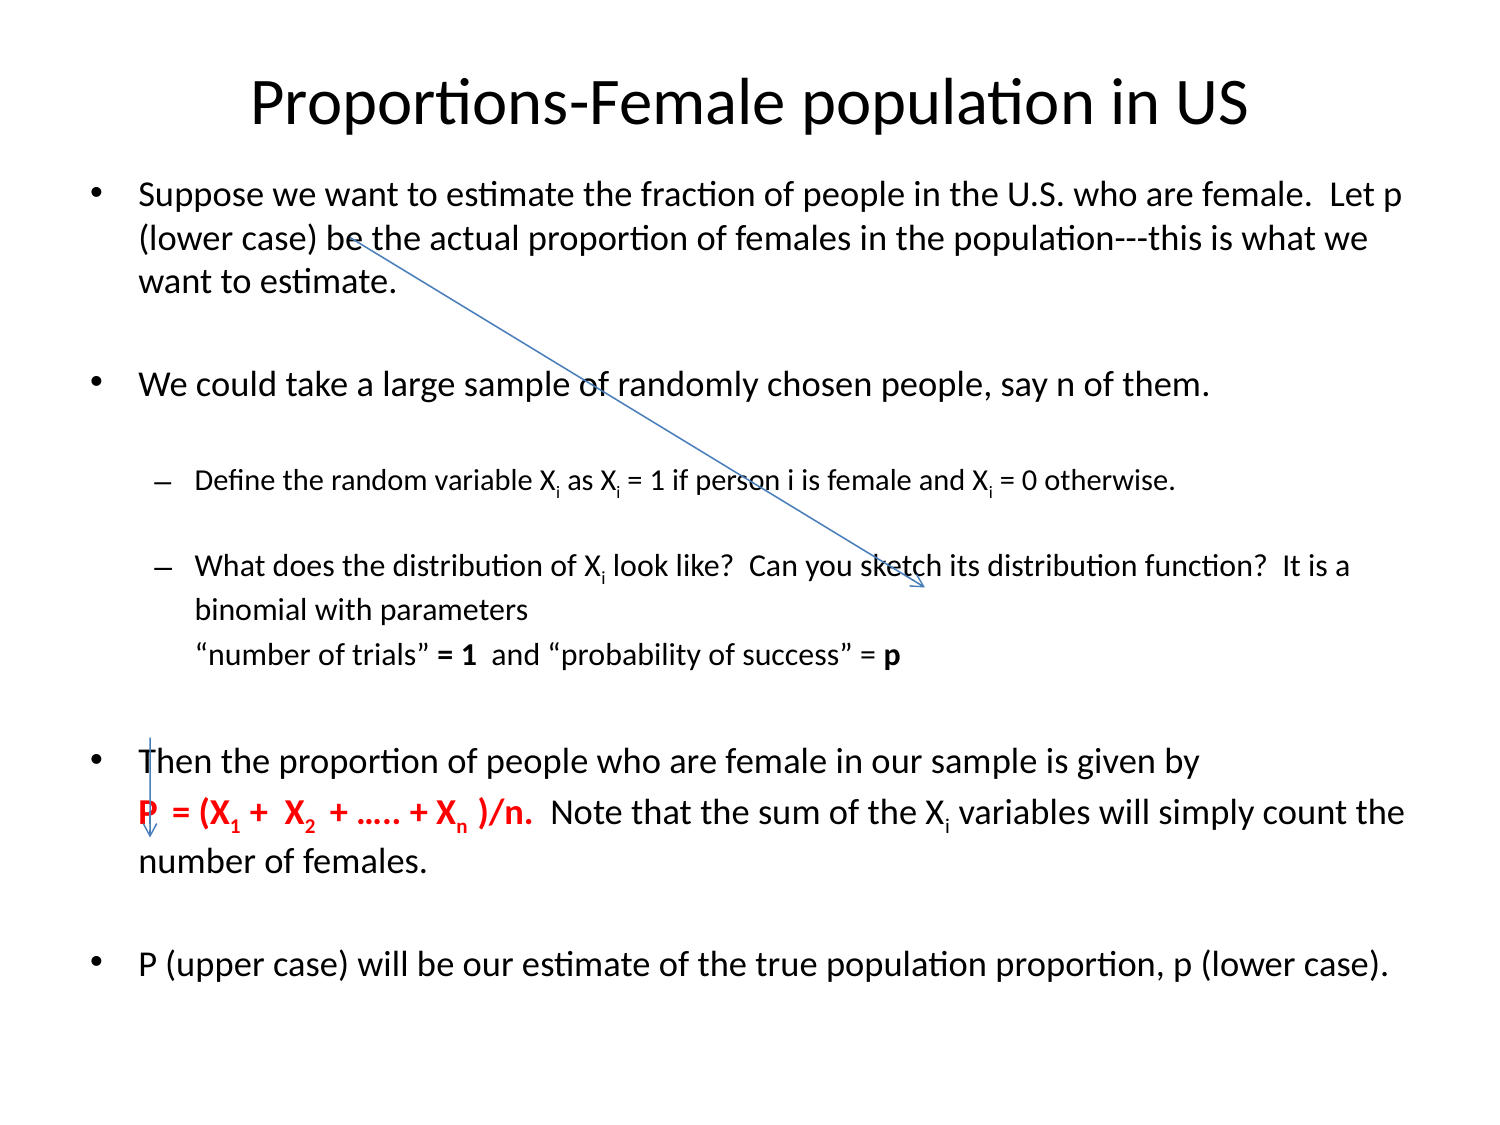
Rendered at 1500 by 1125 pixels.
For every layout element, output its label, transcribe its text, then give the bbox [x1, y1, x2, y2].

list Suppose we want to estimate the fraction of people in the U.S. who are female. Let p (lower case) be the actual proportion of females in the population---this is what we want to estimate. We could take a large sample of randomly chosen people, say n of them. Define the random variable Xi as Xi = 1 if person i is female and Xi = 0 otherwise. What does the distribution of Xi look like? Can you sketch its distribution function? It is a binomial with parameters “number of trials” = 1 and “probability of success” = p Then the proportion of people who are female in our sample is given by P = (X1 + X2 + ….. + Xn )/n. Note that the sum of the Xi variables will simply count the number of females. P (upper case) will be our estimate of the true population proportion, p (lower case). [75, 162, 1425, 1005]
title Proportions-Female population in US [75, 45, 1425, 150]
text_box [349, 237, 926, 588]
